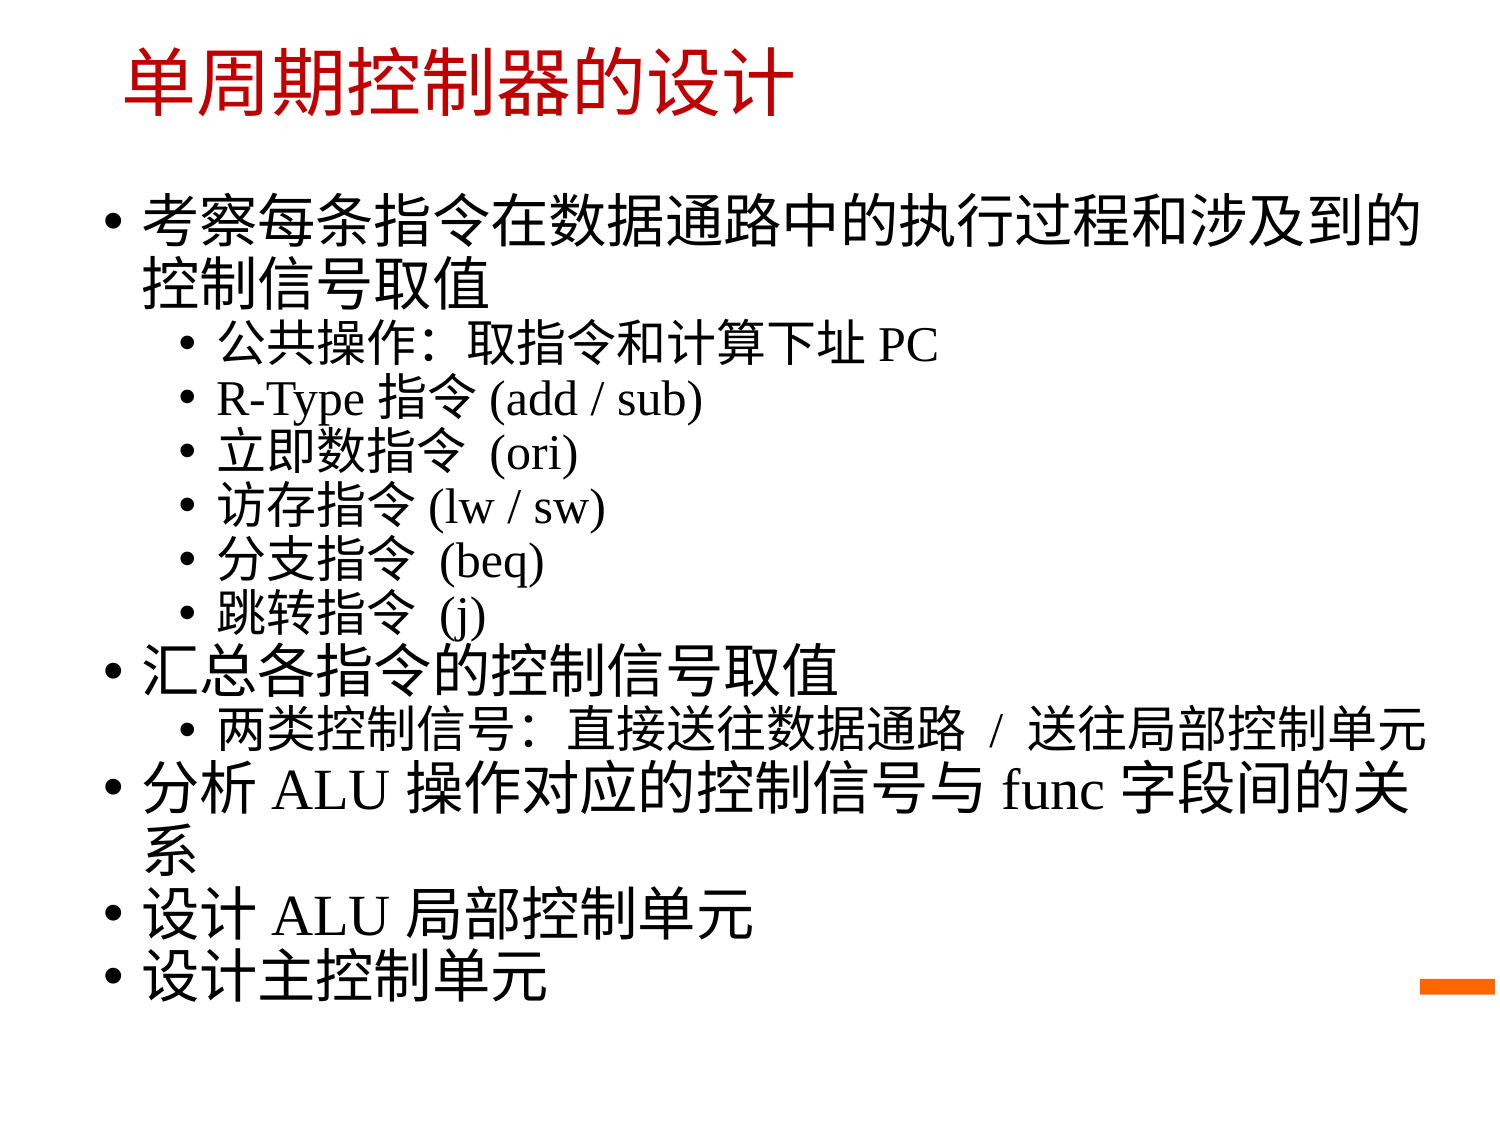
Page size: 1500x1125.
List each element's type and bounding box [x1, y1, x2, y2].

title [106, 31, 1294, 142]
list [88, 184, 1459, 1053]
